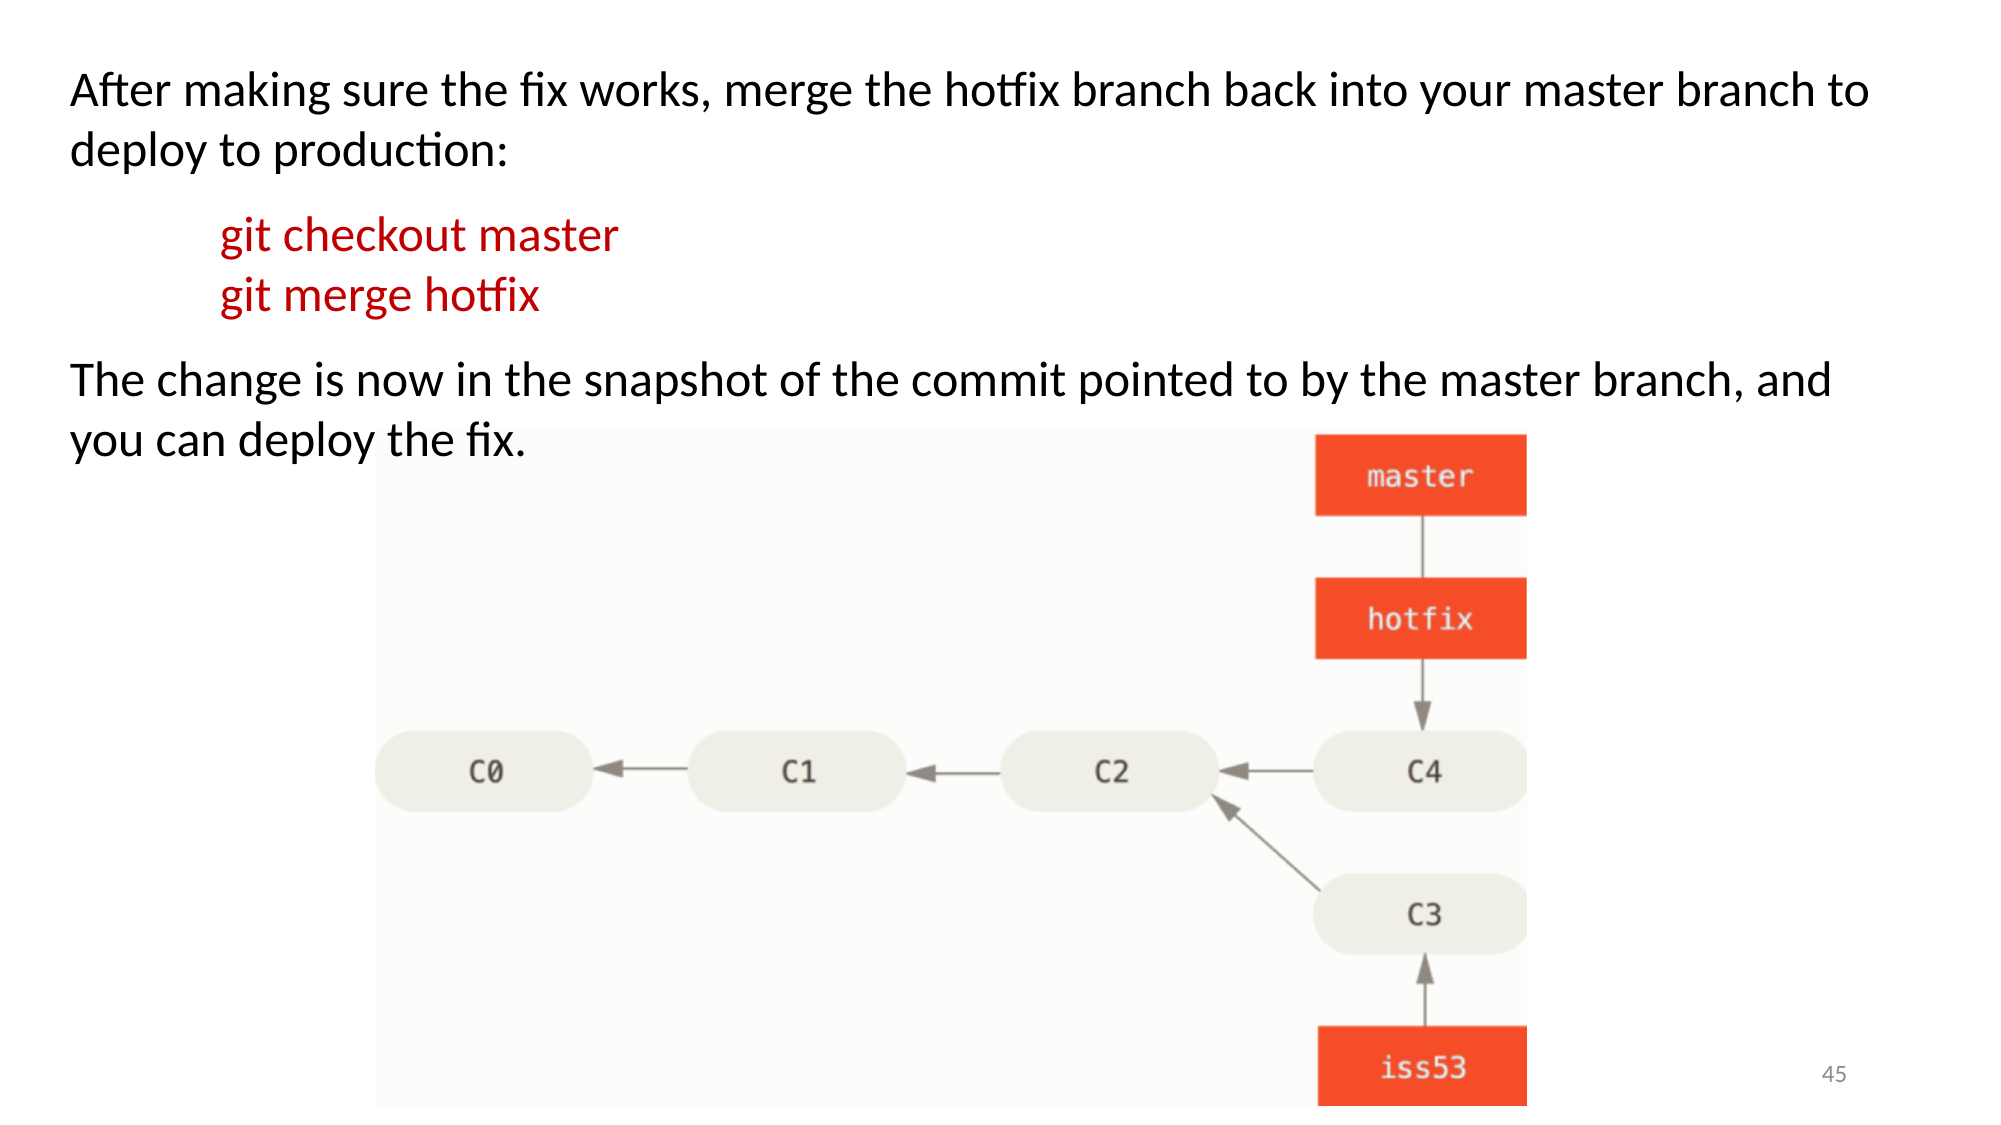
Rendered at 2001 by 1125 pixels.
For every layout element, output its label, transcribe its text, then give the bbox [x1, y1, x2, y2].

picture [375, 430, 1527, 1106]
slide_number 45 [1527, 1042, 1863, 1103]
text_box After making sure the fix works, merge the hotfix branch back into your master branch to deploy to production: git checkout master git merge hotfix The change is now in the snapshot of the commit pointed to by the master branch, and you can deploy the fix. [55, 48, 1903, 474]
